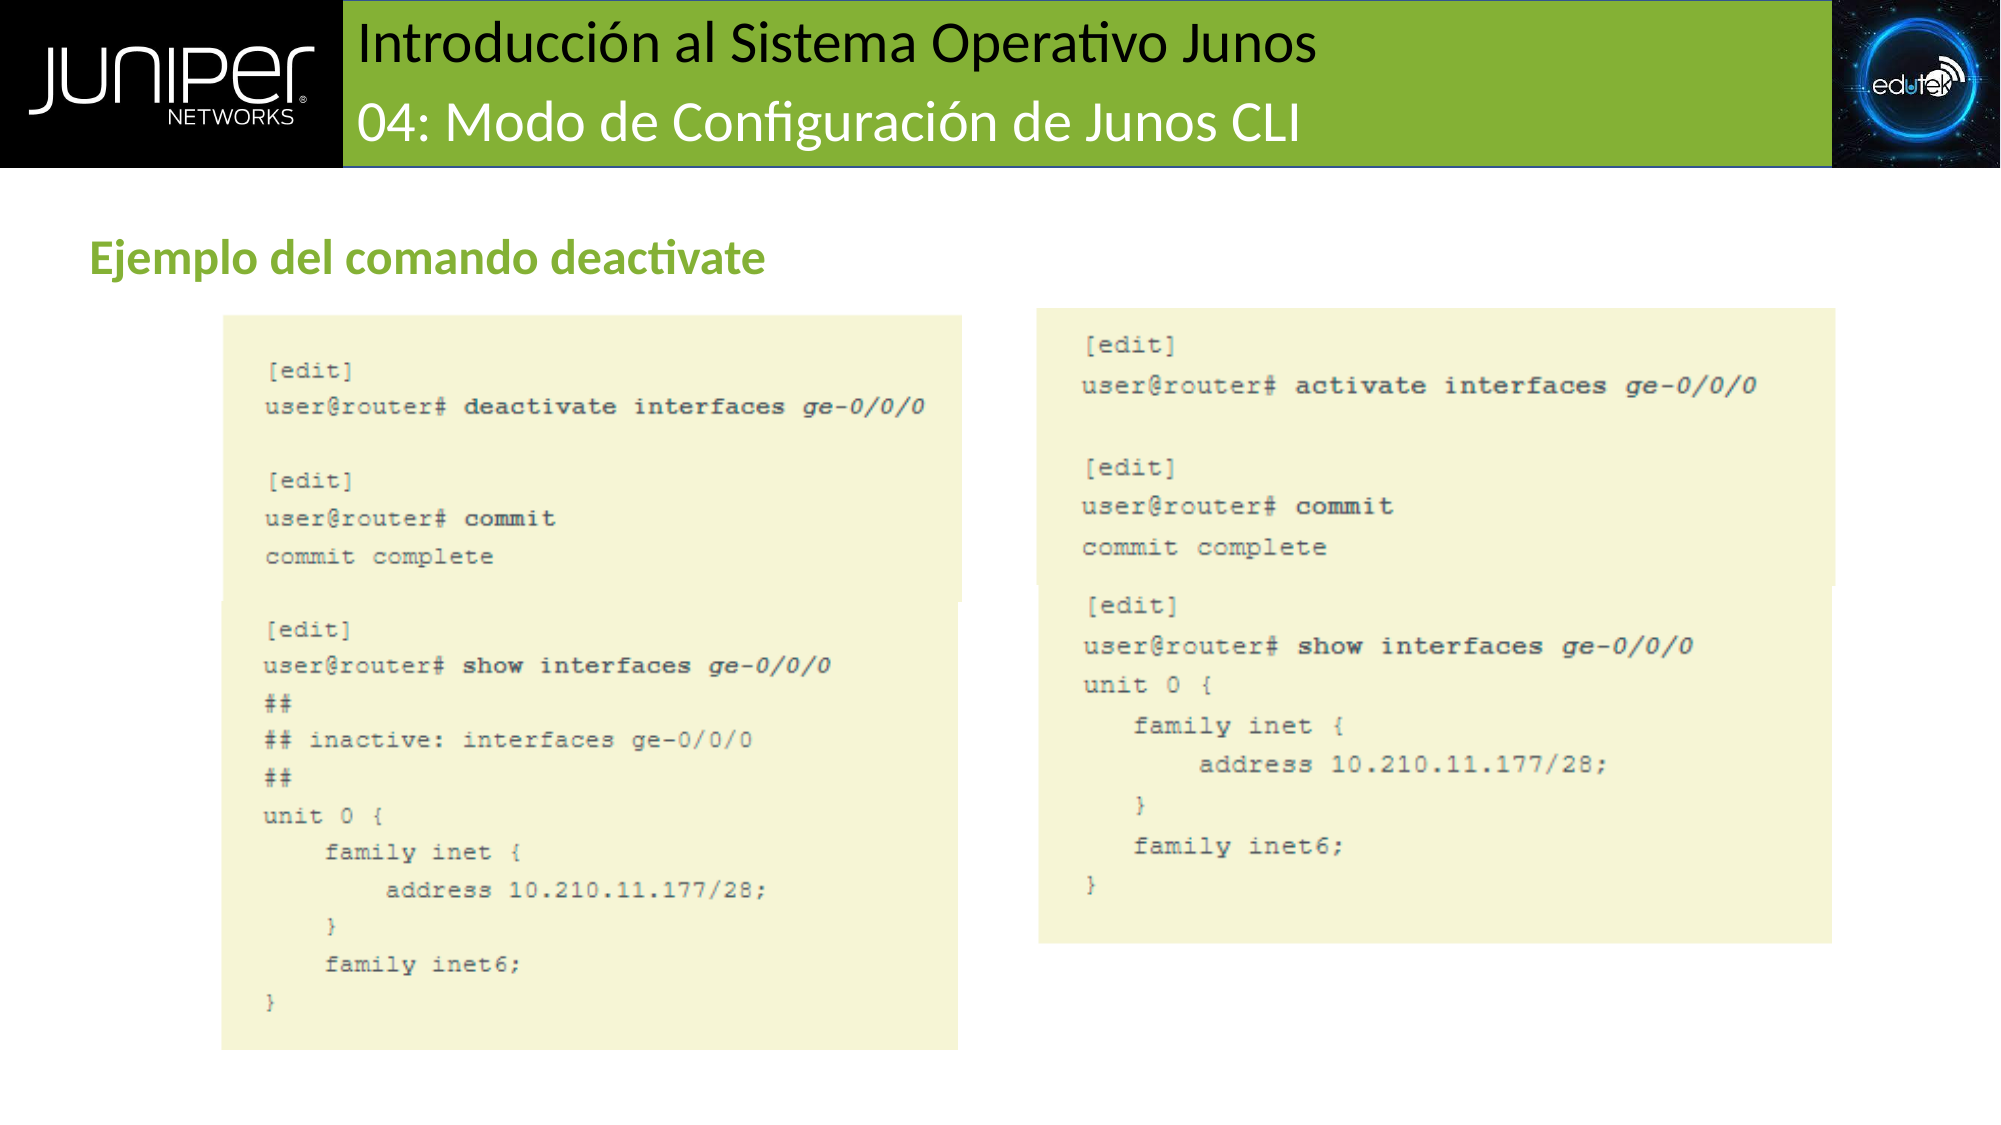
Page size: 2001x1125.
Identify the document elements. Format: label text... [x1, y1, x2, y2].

picture [0, 0, 343, 168]
title Introducción al Sistema Operativo Junos [342, 3, 2000, 84]
list Ejemplo del comando deactivate [74, 224, 1926, 938]
picture [1033, 308, 1838, 946]
list 04: Modo de Configuración de Junos CLI [342, 83, 1606, 168]
picture [216, 308, 962, 1050]
picture [1832, 84, 2000, 168]
